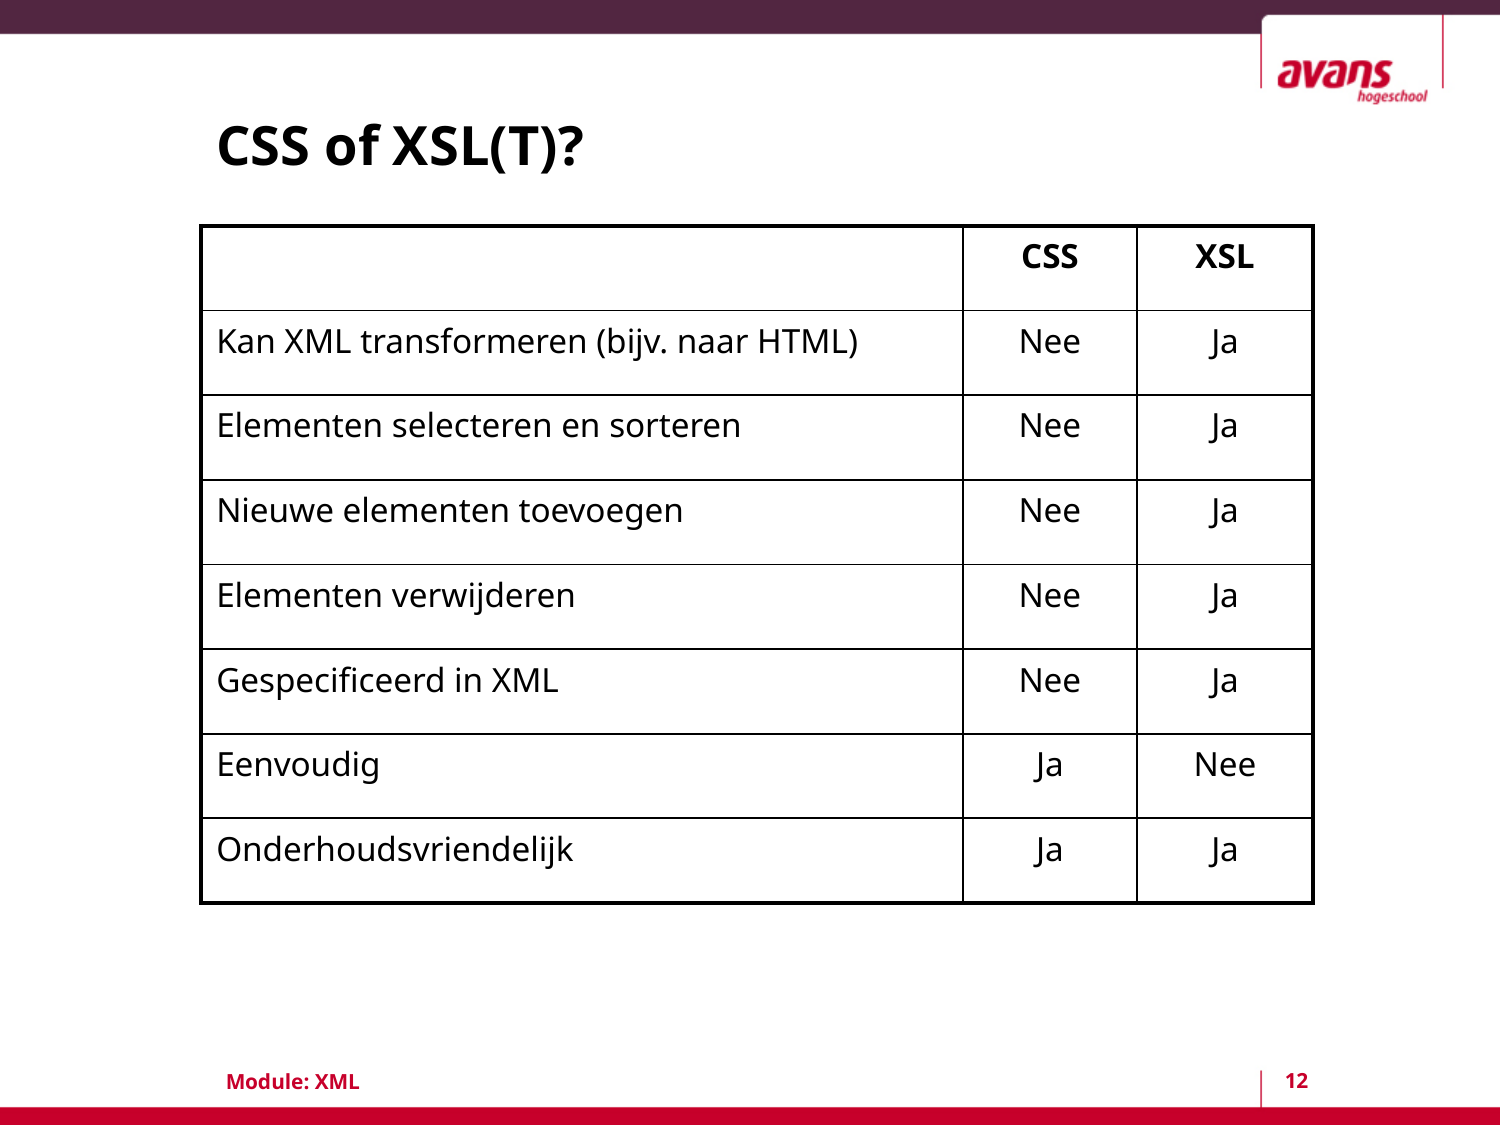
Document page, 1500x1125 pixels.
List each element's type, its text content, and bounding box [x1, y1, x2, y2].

table_header CSS [964, 228, 1136, 310]
picture [0, 0, 1500, 1125]
table_cell Ja [1138, 311, 1311, 394]
table_cell Nieuwe elementen toevoegen [203, 481, 962, 564]
table_cell Elementen selecteren en sorteren [203, 396, 962, 479]
table_cell Eenvoudig [203, 735, 962, 817]
table_cell Ja [1138, 819, 1311, 901]
table_cell Ja [964, 819, 1136, 901]
slide_number 12 [1269, 1060, 1420, 1103]
table_header XSL [1138, 228, 1311, 310]
table_cell Nee [964, 396, 1136, 479]
table_cell Kan XML transformeren (bijv. naar HTML) [203, 311, 962, 394]
table_cell Onderhoudsvriendelijk [203, 819, 962, 901]
table_cell Ja [964, 735, 1136, 817]
table_cell Ja [1138, 481, 1311, 564]
table_cell Elementen verwijderen [203, 565, 962, 648]
table_cell Nee [964, 481, 1136, 564]
table_cell Ja [1138, 650, 1311, 733]
table_cell Ja [1138, 396, 1311, 479]
table_cell Nee [964, 311, 1136, 394]
table_cell Ja [1138, 565, 1311, 648]
table_cell Nee [964, 650, 1136, 733]
table_header [203, 228, 962, 310]
table_cell Nee [1138, 735, 1311, 817]
title CSS of XSL(T)? [201, 103, 1314, 200]
table_cell Nee [964, 565, 1136, 648]
table_cell Gespecificeerd in XML [203, 650, 962, 733]
